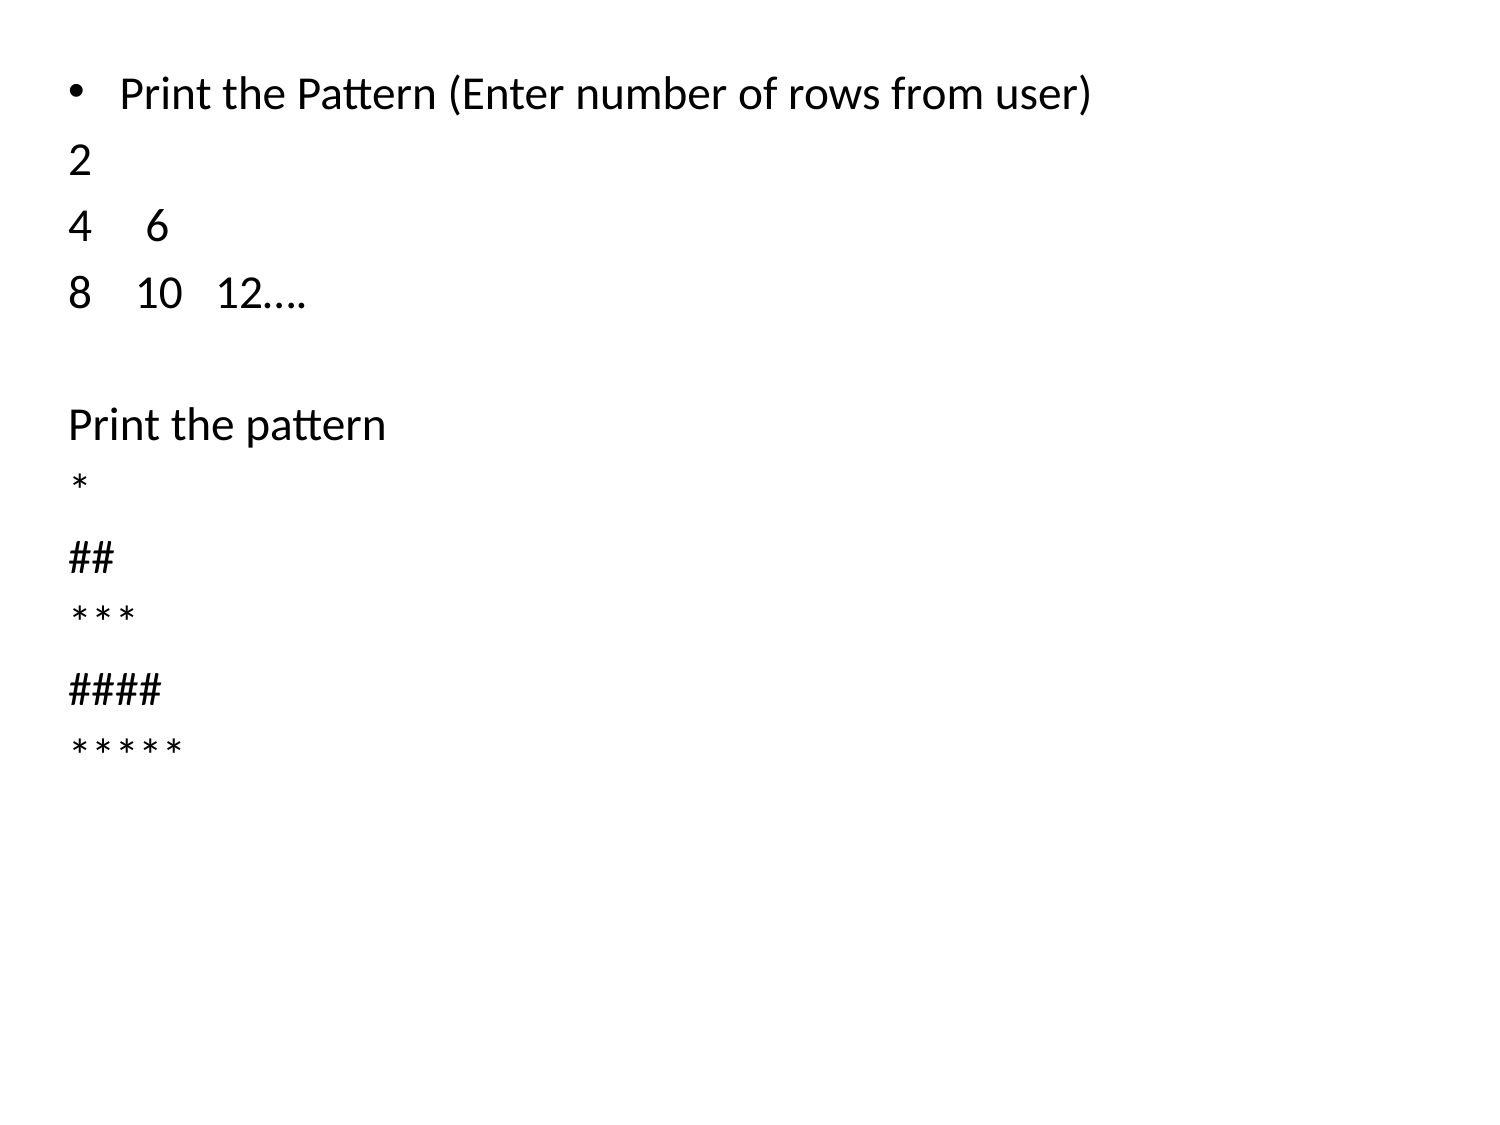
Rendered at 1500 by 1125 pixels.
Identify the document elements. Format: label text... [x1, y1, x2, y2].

list Print the Pattern (Enter number of rows from user) 2 6 8 10 12…. Print the pattern * ## *** #### ***** [53, 54, 1404, 797]
